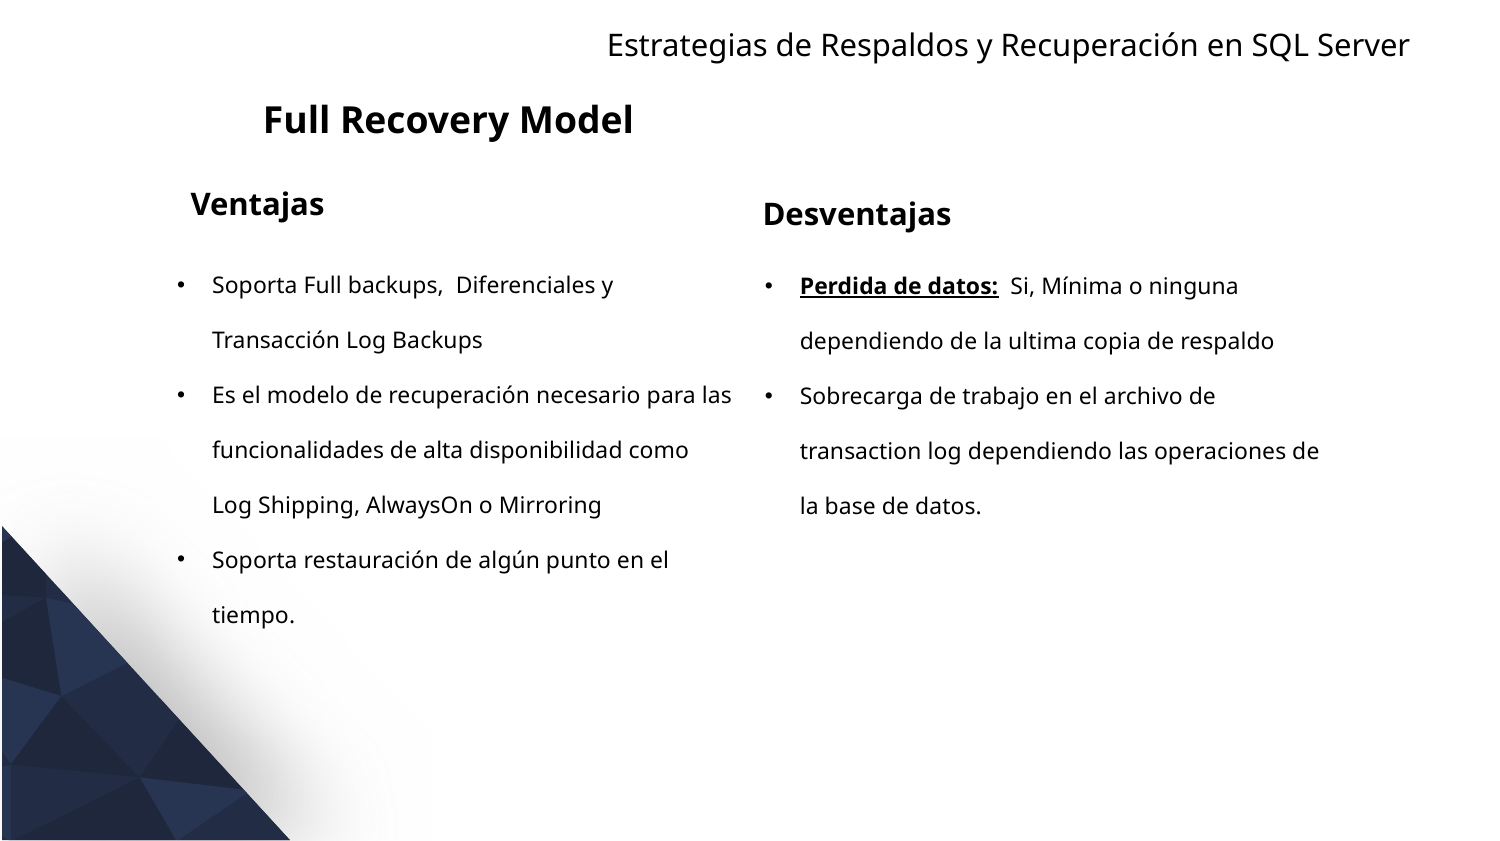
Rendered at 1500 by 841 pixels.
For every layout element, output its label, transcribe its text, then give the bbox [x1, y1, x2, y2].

text_box Full Recovery Model [248, 89, 1257, 149]
text_box Perdida de datos: Si, Mínima o ninguna dependiendo de la ultima copia de respaldo Sobrecarga de trabajo en el archivo de transaction log dependiendo las operaciones de la base de datos. [749, 236, 1357, 582]
text_box Estrategias de Respaldos y Recuperación en SQL Server [412, 17, 1425, 70]
text_box Soporta Full backups, Diferenciales y Transacción Log Backups Es el modelo de recuperación necesario para las funcionalidades de alta disponibilidad como Log Shipping, AlwaysOn o Mirroring Soporta restauración de algún punto en el tiempo. [162, 235, 748, 691]
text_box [2, 526, 290, 841]
text_box Ventajas [175, 177, 428, 230]
text_box Desventajas [747, 186, 1000, 239]
